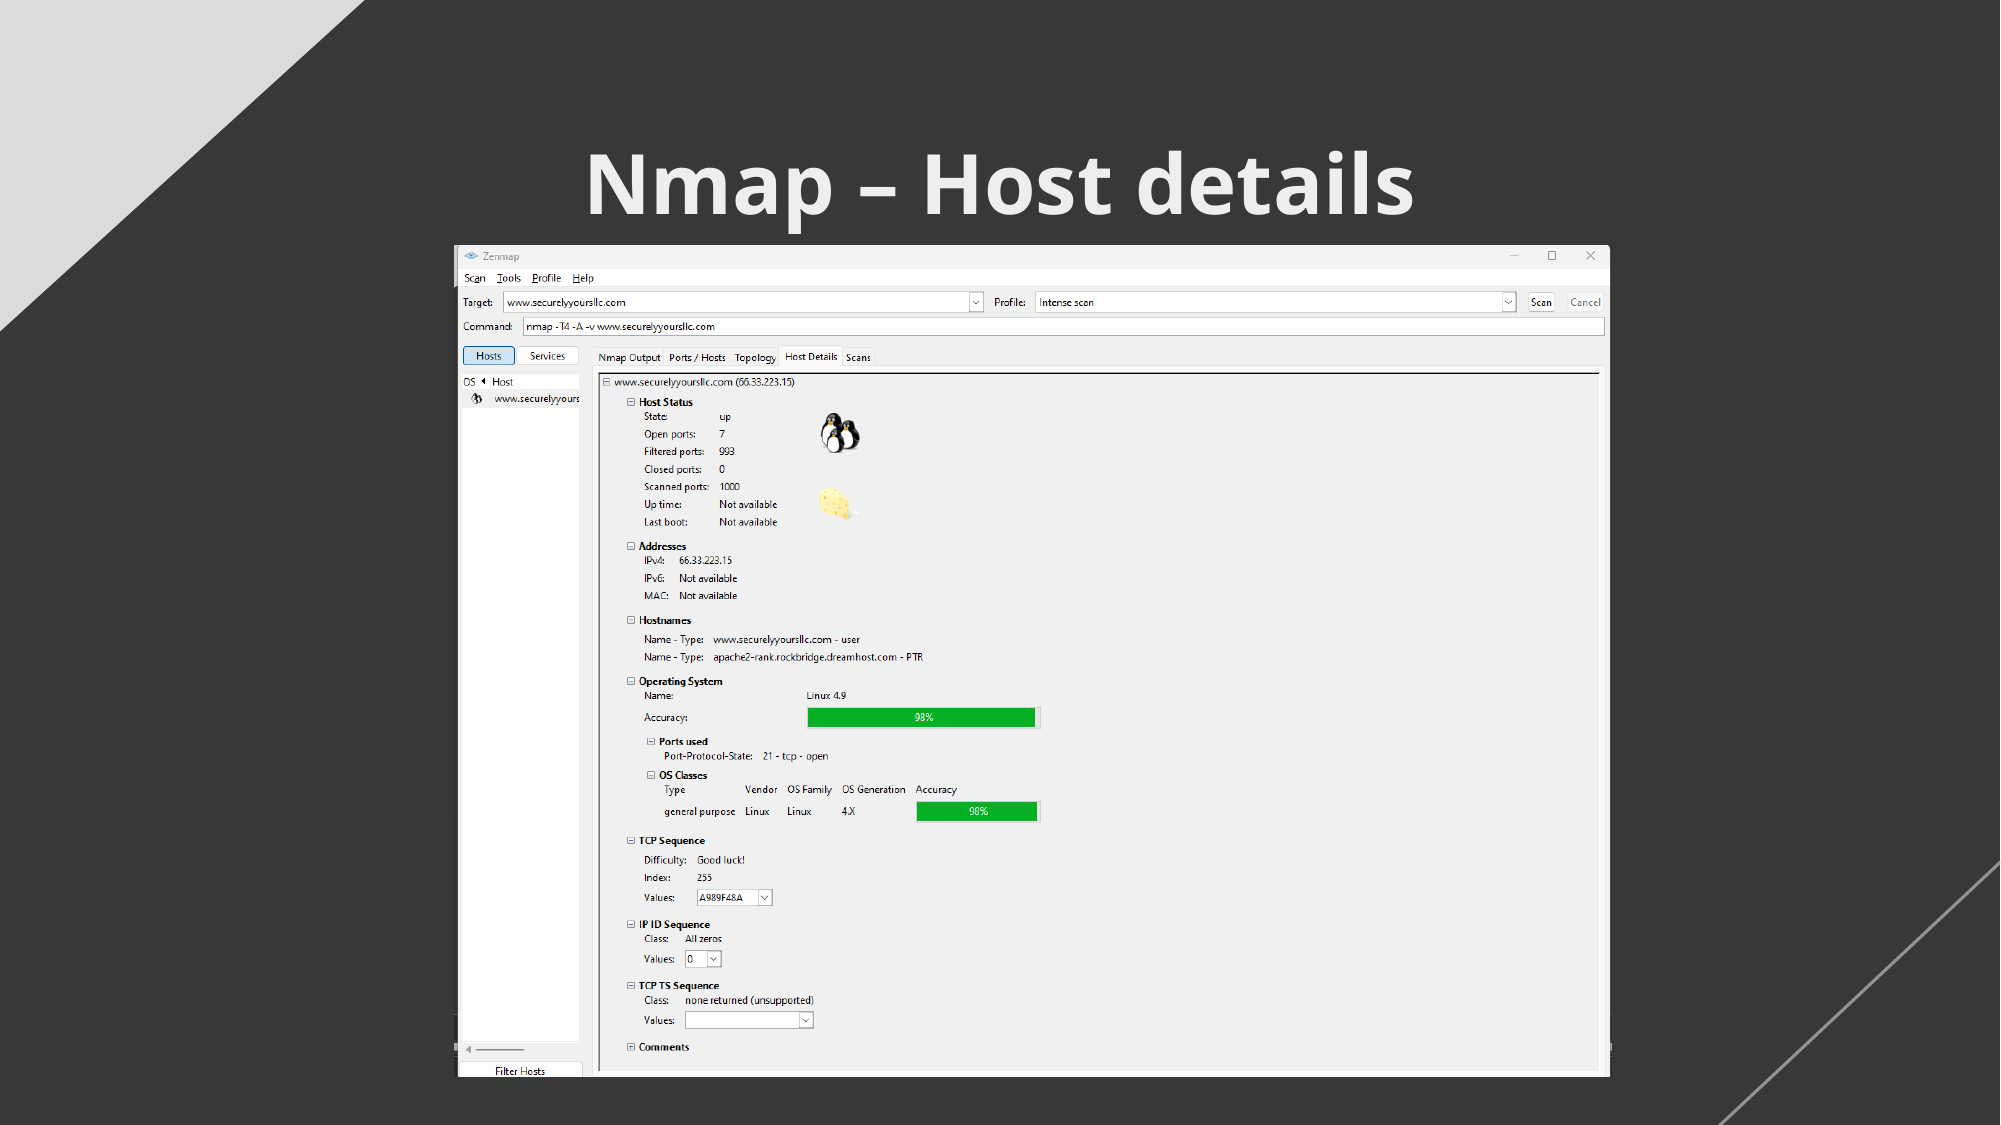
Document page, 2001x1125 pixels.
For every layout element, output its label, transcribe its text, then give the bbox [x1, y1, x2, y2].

title Nmap – Host details [195, 116, 1805, 231]
picture [454, 245, 1612, 1077]
text_box [90, 231, 1976, 1052]
